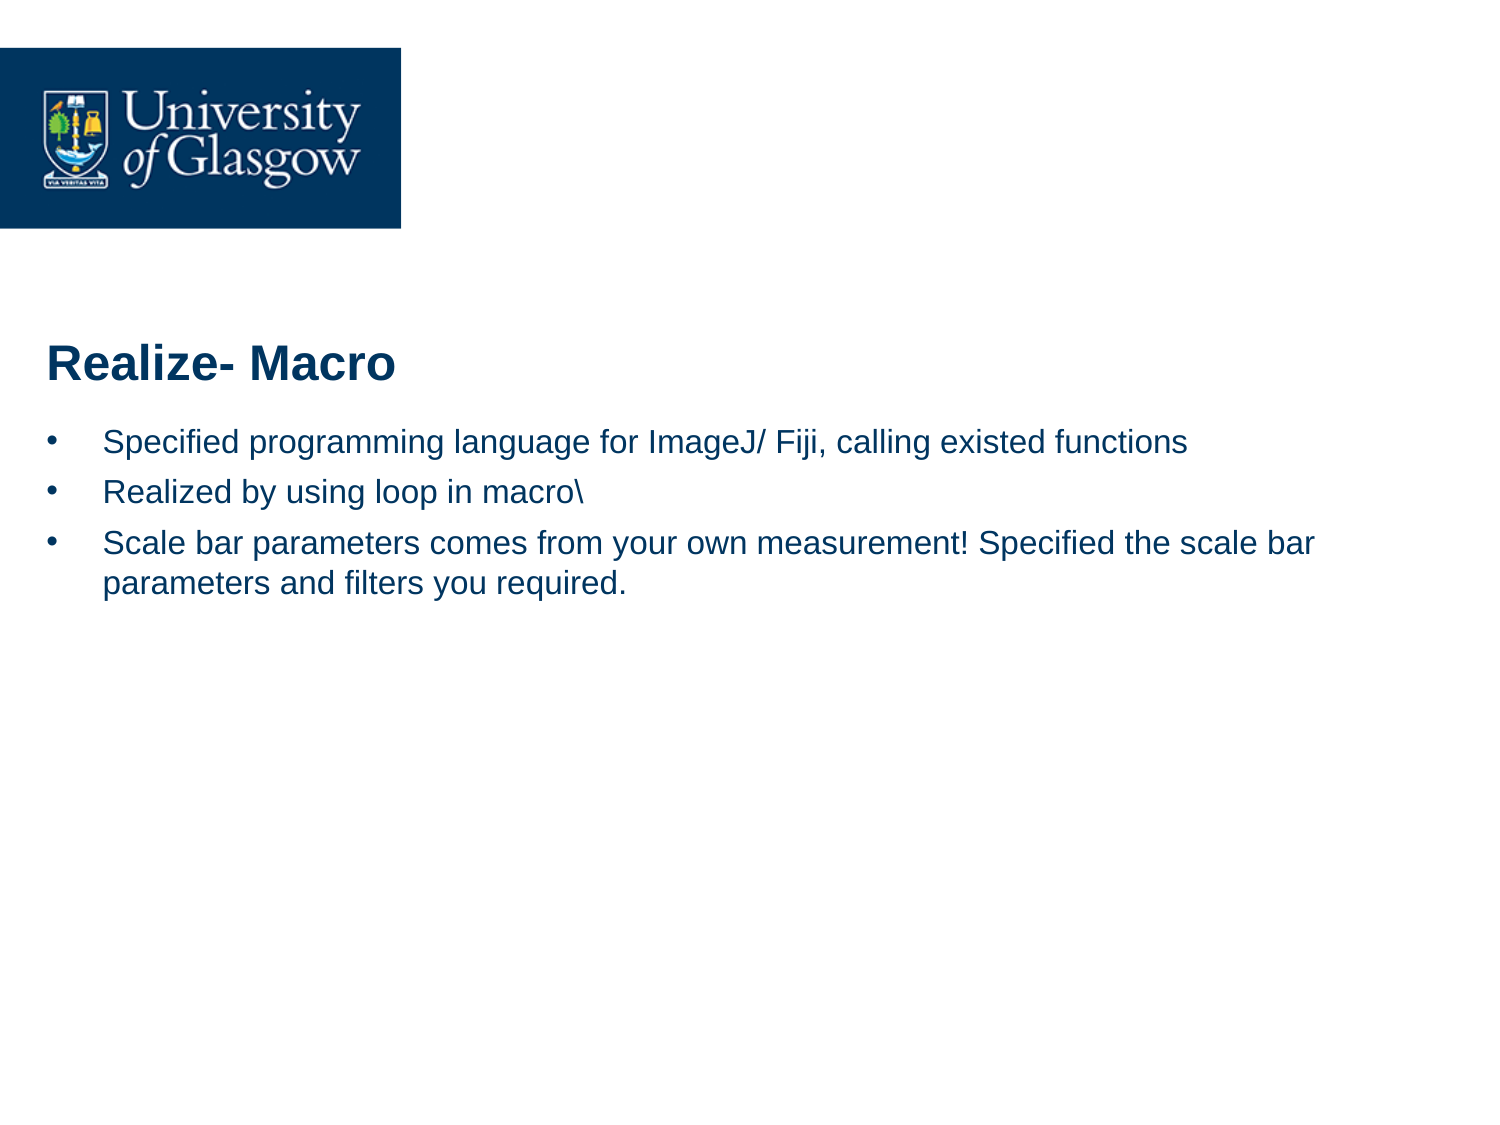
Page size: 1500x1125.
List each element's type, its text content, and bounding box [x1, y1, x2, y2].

text_box Realize- Macro Specified programming language for ImageJ/ Fiji, calling existed functions Realized by using loop in macro\ Scale bar parameters comes from your own measurement! Specified the scale bar parameters and filters you required. [31, 322, 1438, 697]
picture [0, 0, 1500, 297]
